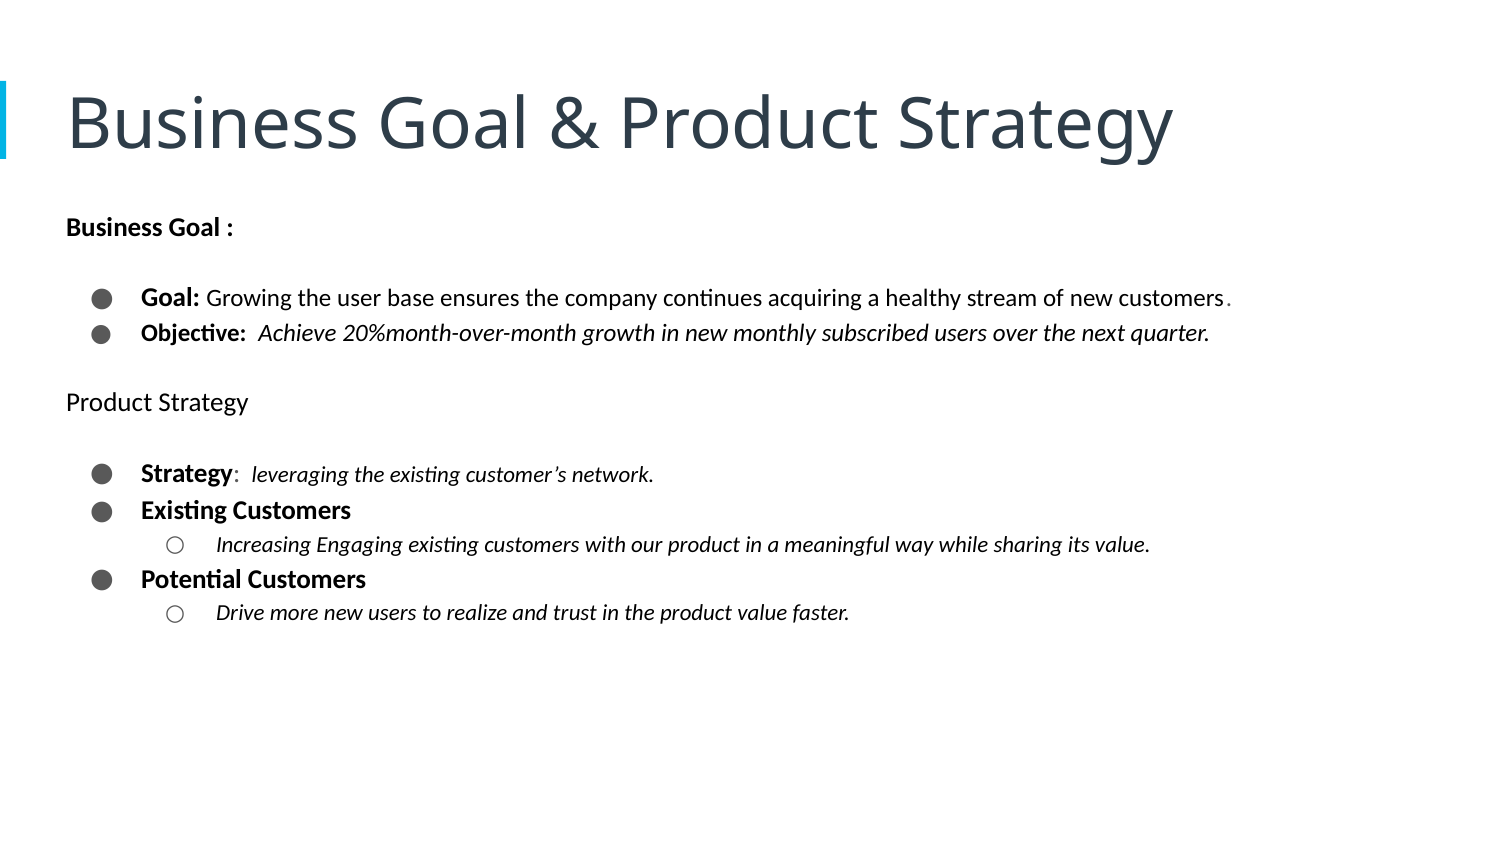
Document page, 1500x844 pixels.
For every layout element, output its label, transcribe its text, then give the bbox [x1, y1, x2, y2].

list Business Goal : Goal: Growing the user base ensures the company continues acquiring a healthy stream of new customers. Objective: Achieve 20%month-over-month growth in new monthly subscribed users over the next quarter. Product Strategy Strategy: leveraging the existing customer’s network. Existing Customers Increasing Engaging existing customers with our product in a meaningful way while sharing its value. Potential Customers Drive more new users to realize and trust in the product value faster. [51, 189, 1449, 713]
title Business Goal & Product Strategy [51, 72, 1449, 167]
